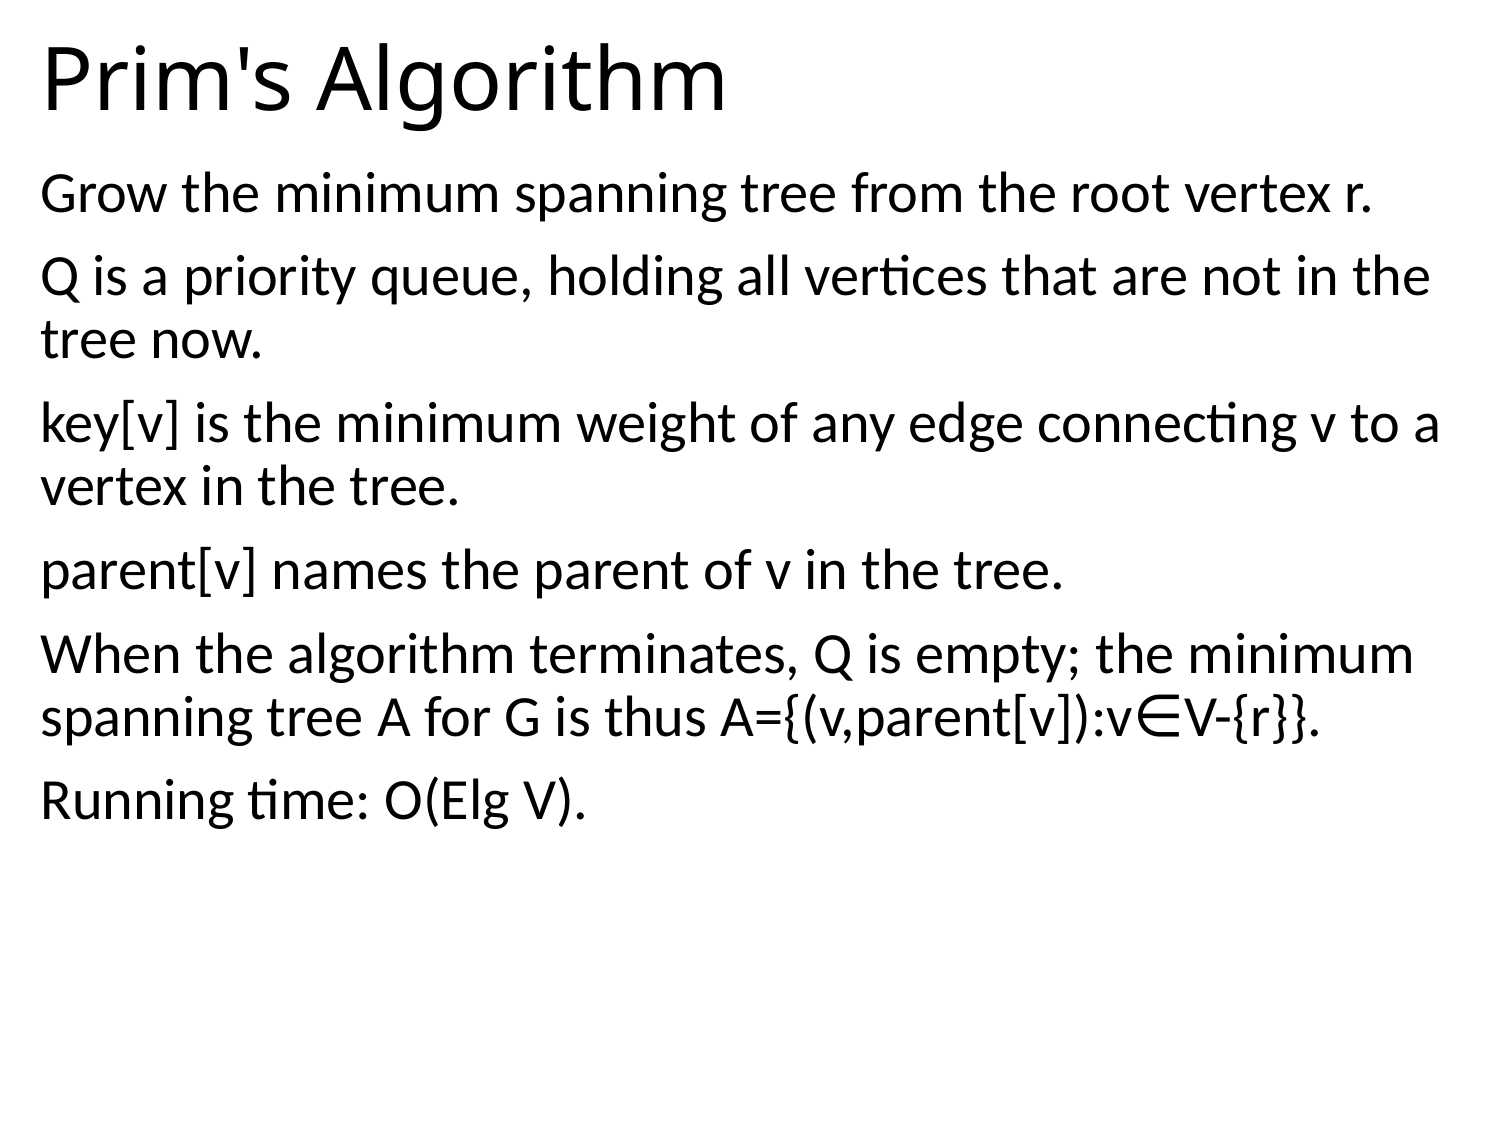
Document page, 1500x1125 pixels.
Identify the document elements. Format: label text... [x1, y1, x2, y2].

list Grow the minimum spanning tree from the root vertex r. Q is a priority queue, holding all vertices that are not in the tree now. key[v] is the minimum weight of any edge connecting v to a vertex in the tree. parent[v] names the parent of v in the tree. When the algorithm terminates, Q is empty; the minimum spanning tree A for G is thus A={(v,parent[v]):v∈V-{r}}. Running time: O(Elg V). [25, 154, 1469, 1014]
title Prim's Algorithm [25, 26, 1469, 138]
